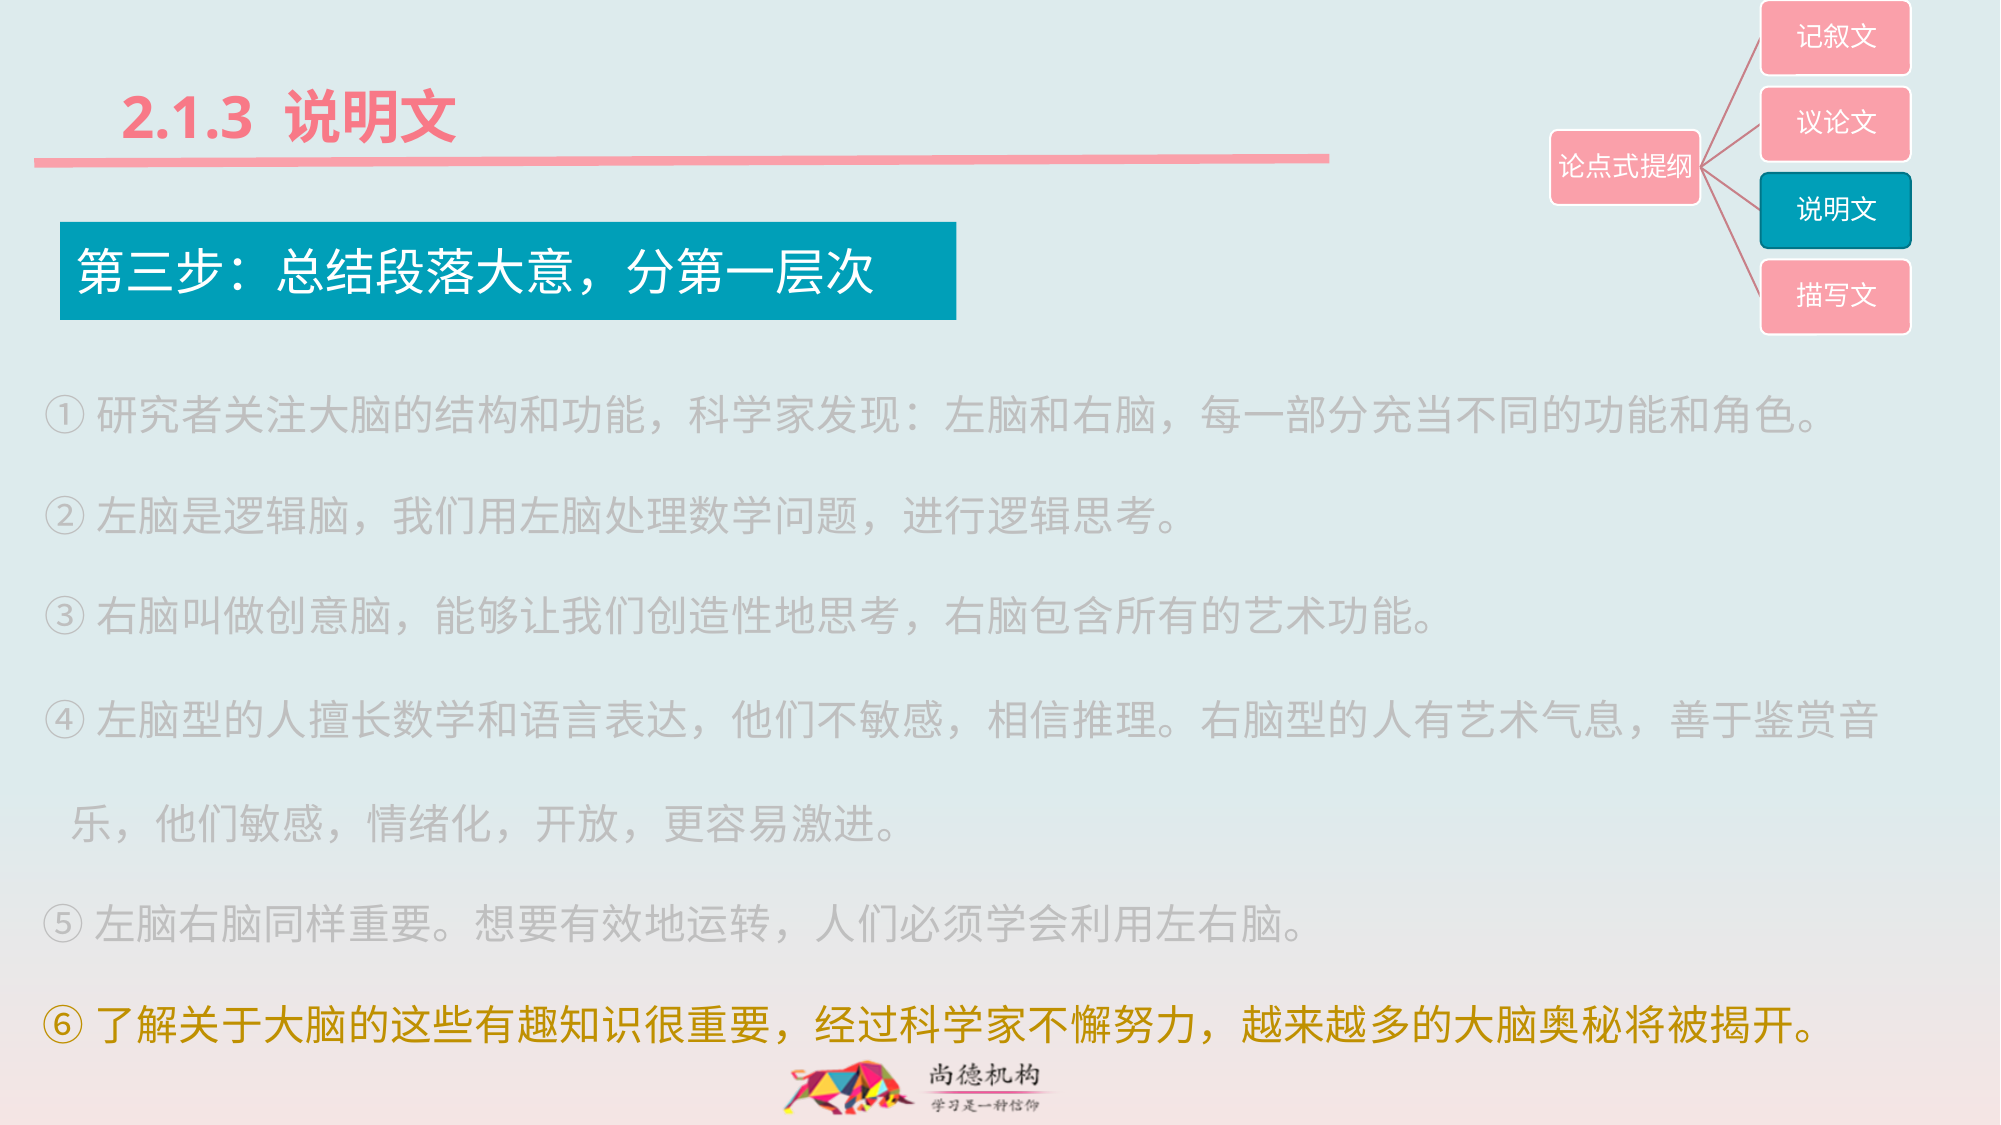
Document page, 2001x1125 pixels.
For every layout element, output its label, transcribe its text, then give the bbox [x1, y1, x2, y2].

text_box 2.1.3 说明文 [106, 73, 1360, 158]
text_box ①研究者关注大脑的结构和功能，科学家发现：左脑和右脑，每一部分充当不同的功能和角色。 ②左脑是逻辑脑，我们用左脑处理数学问题，进行逻辑思考。 ③右脑叫做创意脑，能够让我们创造性地思考，右脑包含所有的艺术功能。 ④左脑型的人擅长数学和语言表达，他们不敏感，相信推理。右脑型的人有艺术气息，善于鉴赏音乐，他们敏感，情绪化，开放，更容易激进。 ⑤左脑右脑同样重要。想要有效地运转，人们必须学会利用左右脑。 ⑥了解关于大脑的这些有趣知识很重要，经过科学家不懈努力，越来越多的大脑奥秘将被揭开。 [42, 386, 1962, 1049]
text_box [34, 158, 1330, 163]
picture [775, 1053, 1225, 1125]
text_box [1495, 0, 1966, 335]
text_box 第三步：总结段落大意，分第一层次 [59, 221, 957, 321]
